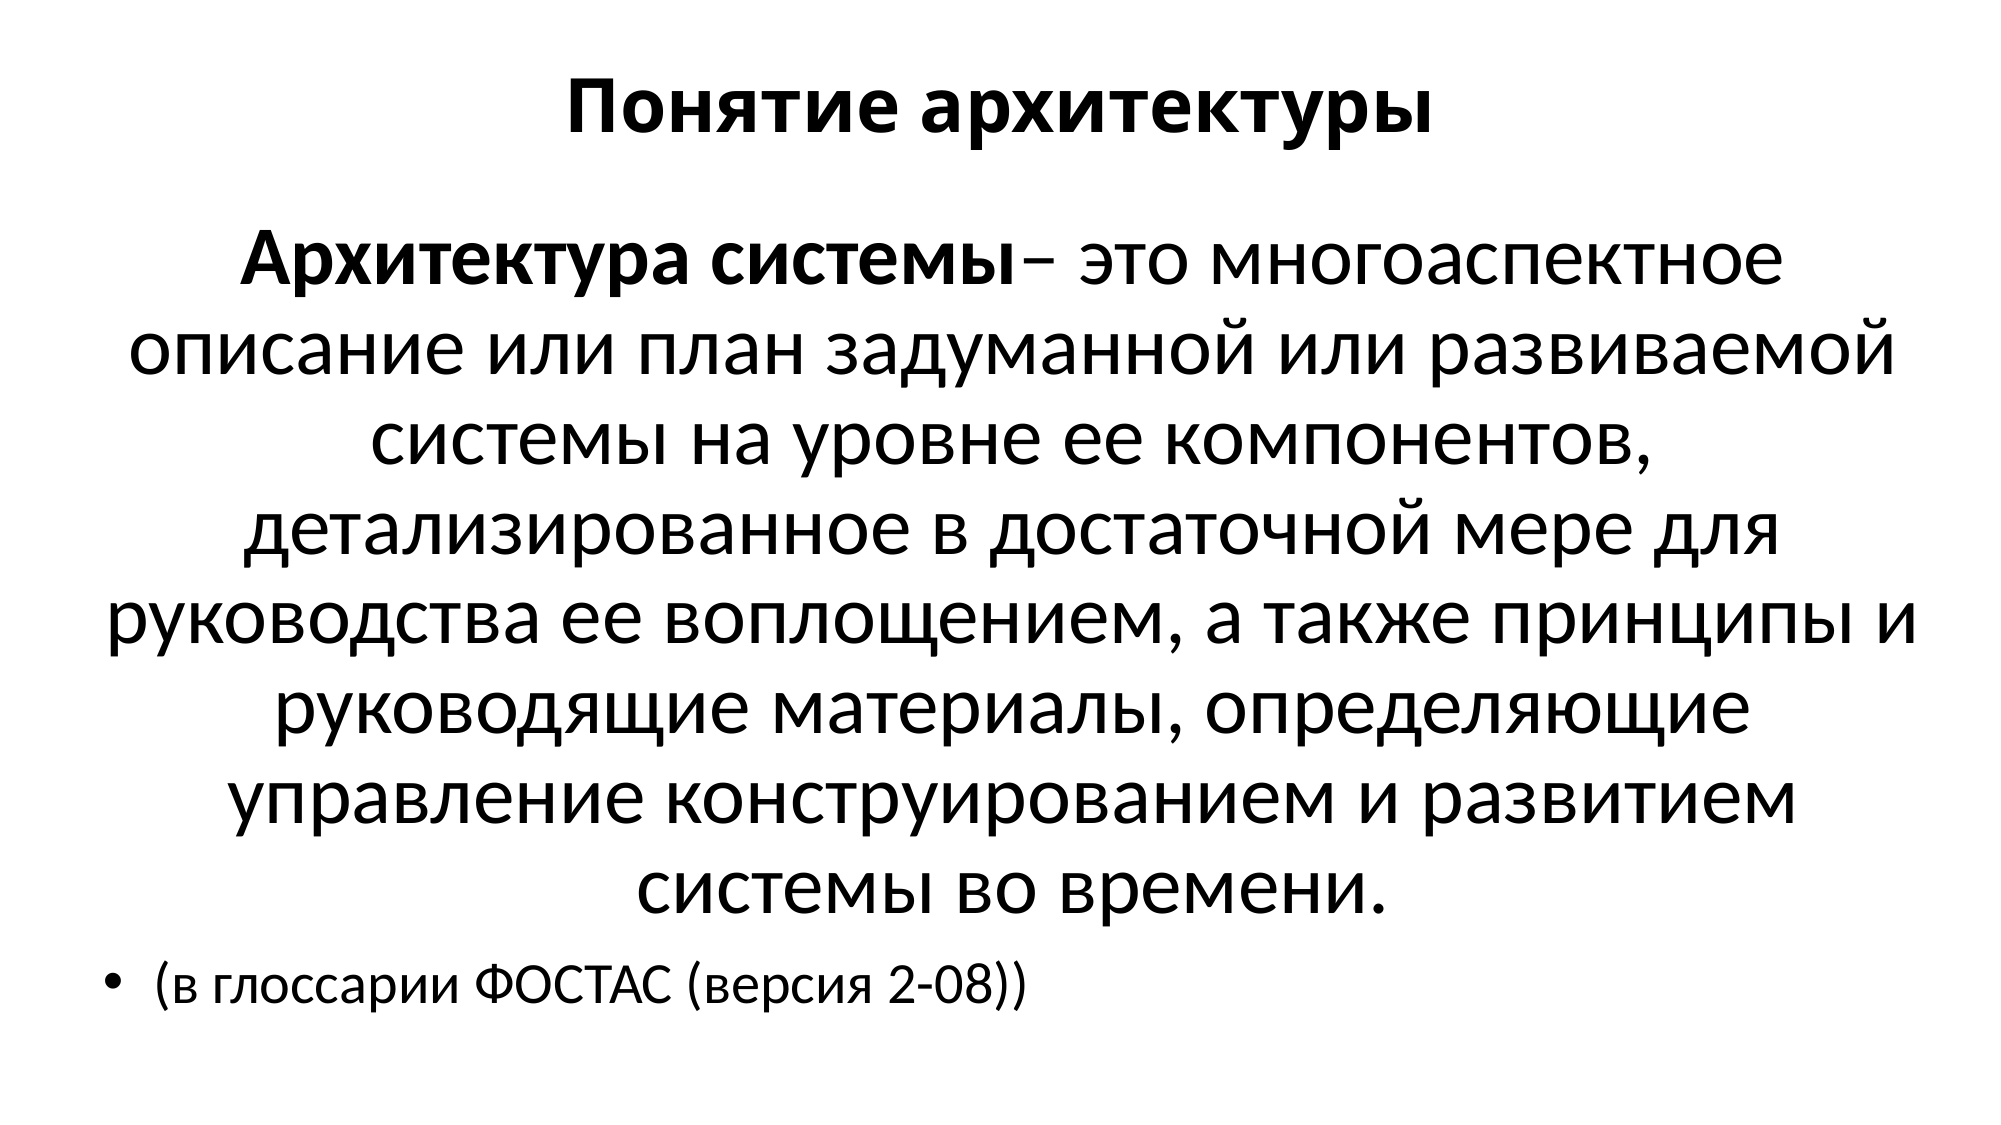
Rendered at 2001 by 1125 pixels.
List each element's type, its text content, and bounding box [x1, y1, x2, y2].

title Понятие архитектуры [137, 59, 1863, 158]
list Архитектура системы– это многоаспектное описание или план задуманной или развиваемой системы на уровне ее компонентов, детализированное в достаточной мере для руководства ее воплощением, а также принципы и руководящие материалы, определяющие управление конструированием и развитием системы во времени. (в глоссарии ФОСТАС (версия 2-08)) [87, 204, 1939, 1061]
